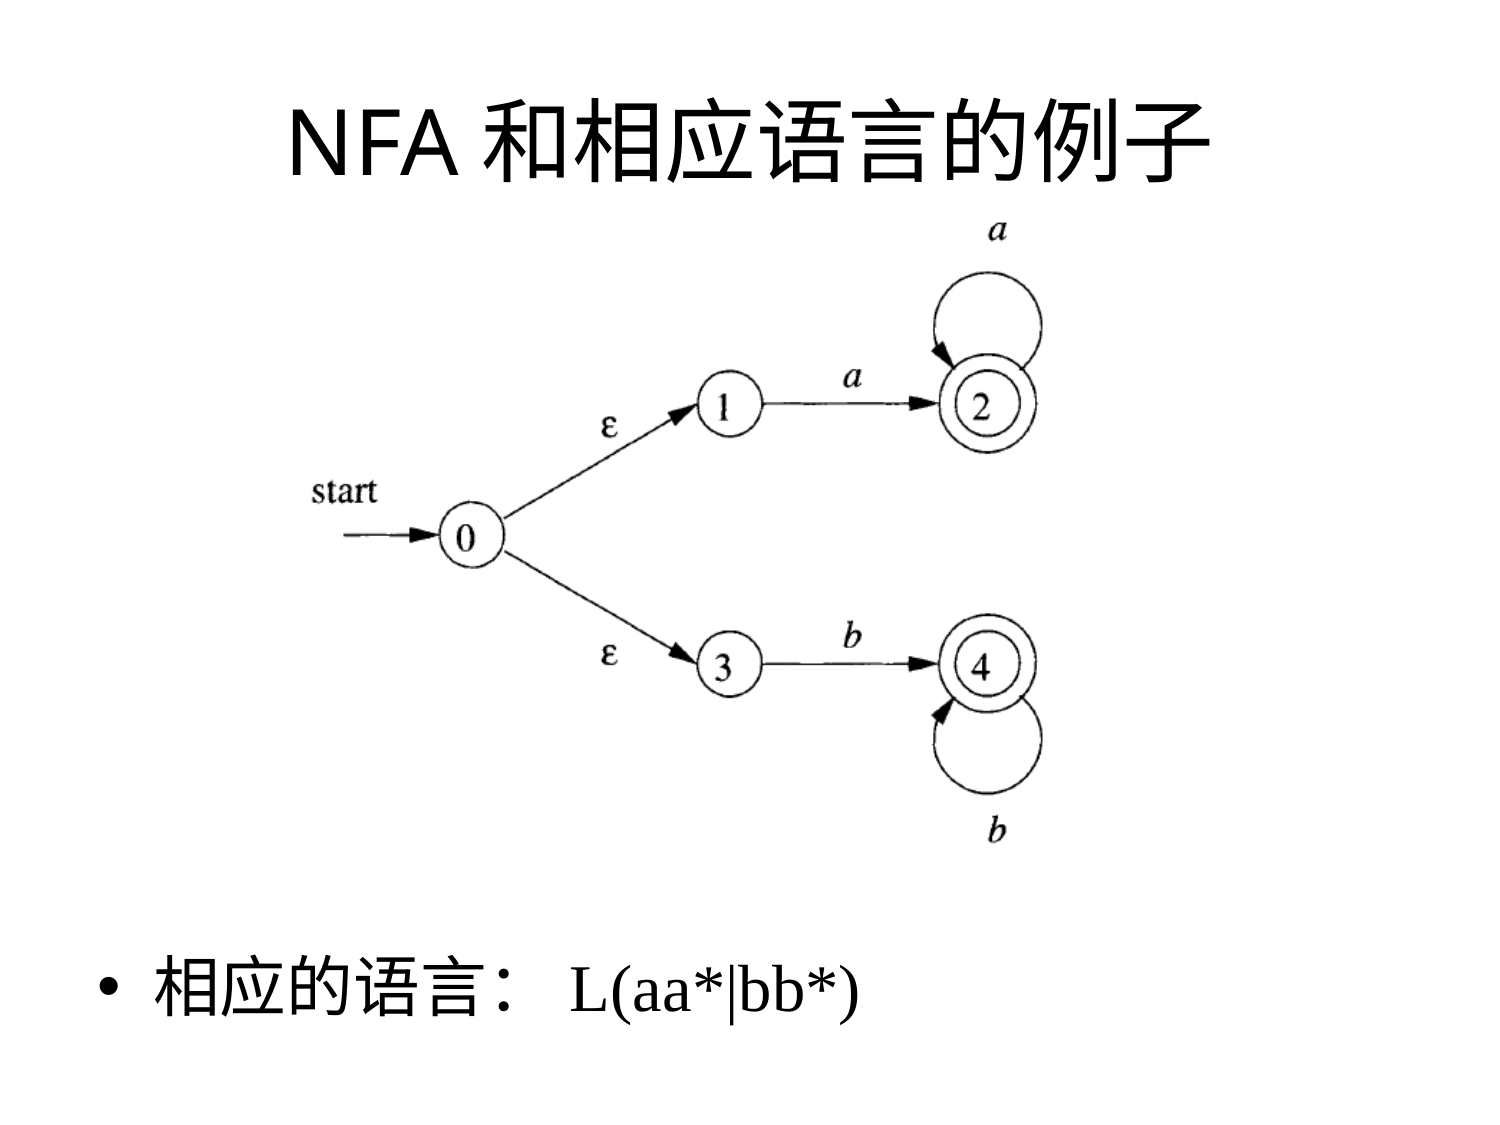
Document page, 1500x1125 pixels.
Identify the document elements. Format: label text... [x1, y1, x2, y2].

list 相应的语言：L(aa*|bb*) [82, 937, 1432, 1087]
picture [269, 187, 1091, 872]
title NFA和相应语言的例子 [75, 45, 1425, 233]
